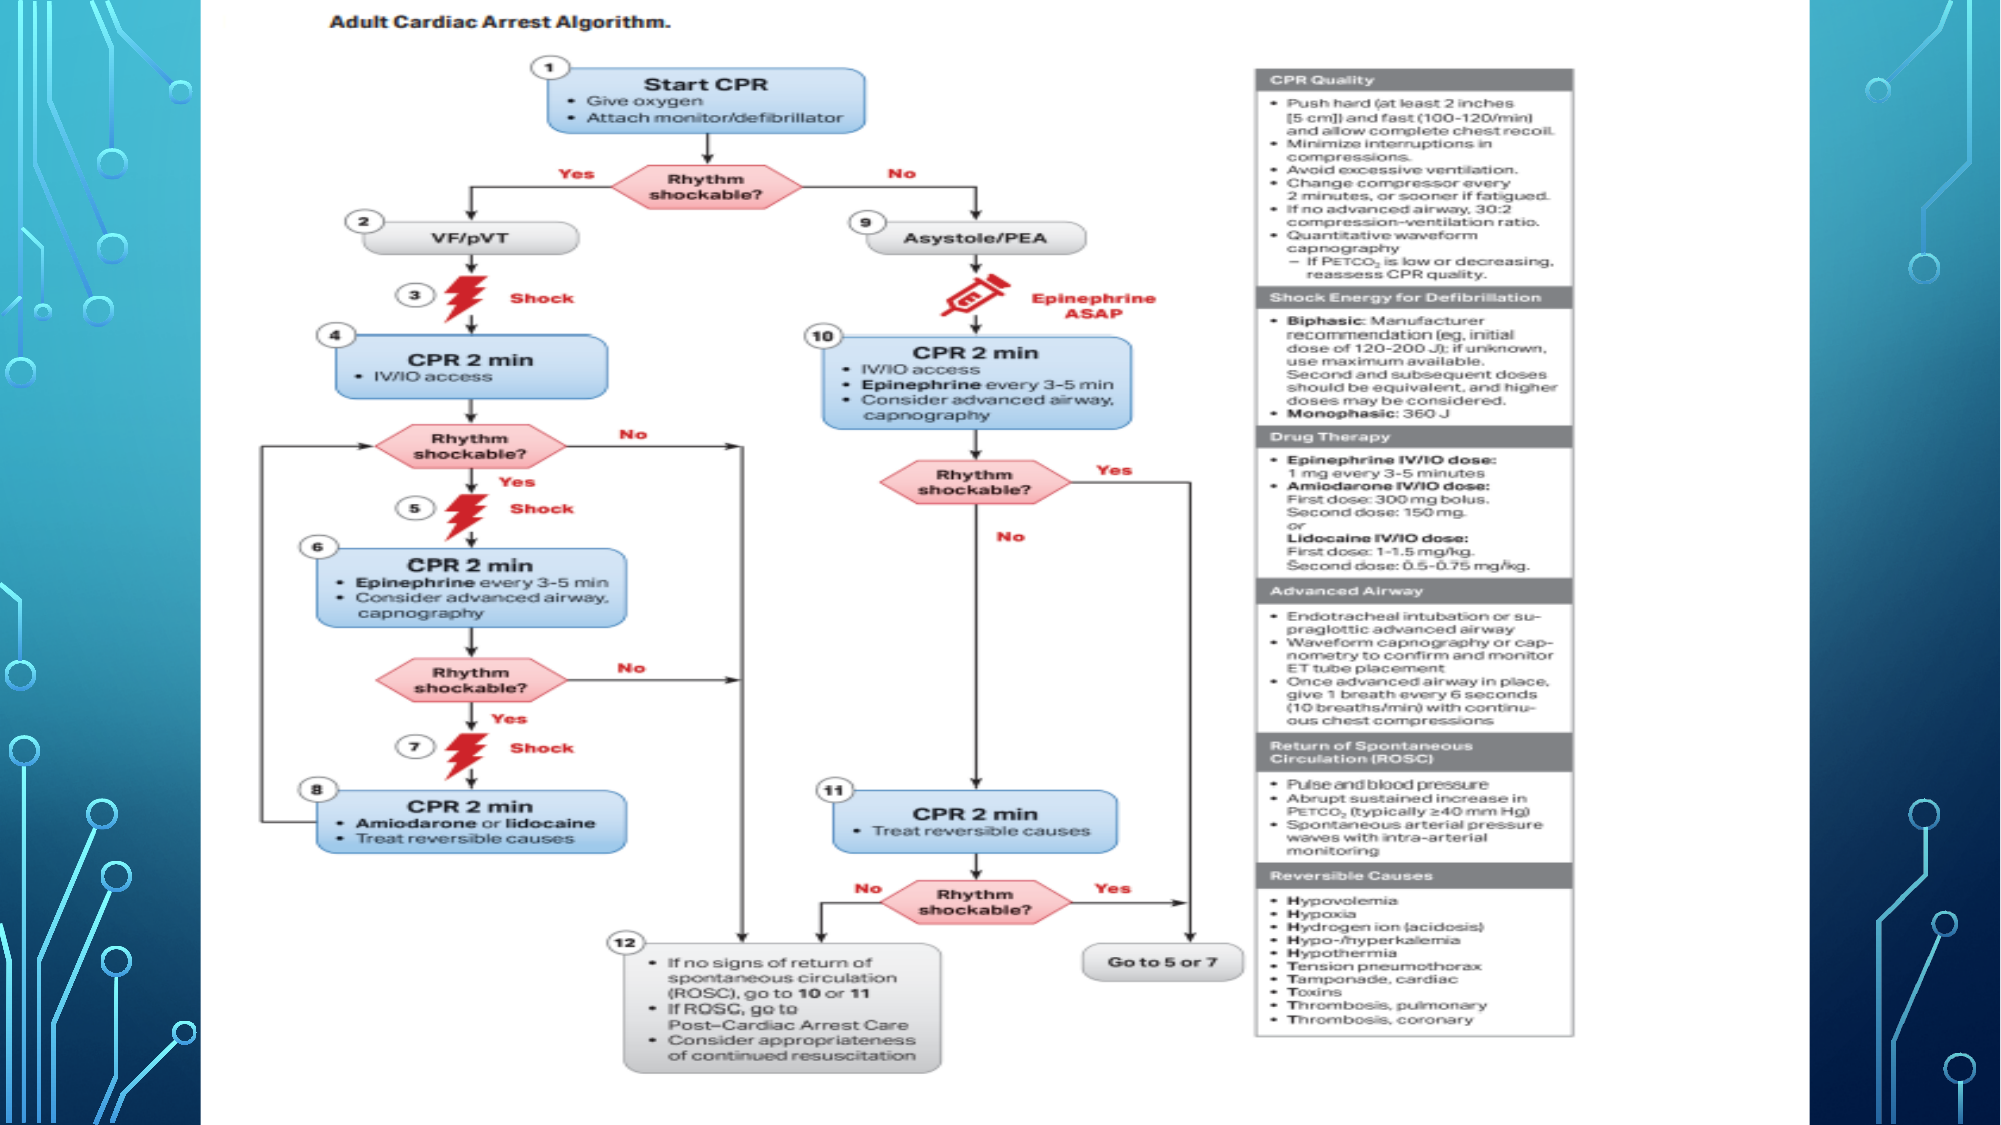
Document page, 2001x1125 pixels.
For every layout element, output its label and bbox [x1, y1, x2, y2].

picture [200, 0, 1810, 1125]
